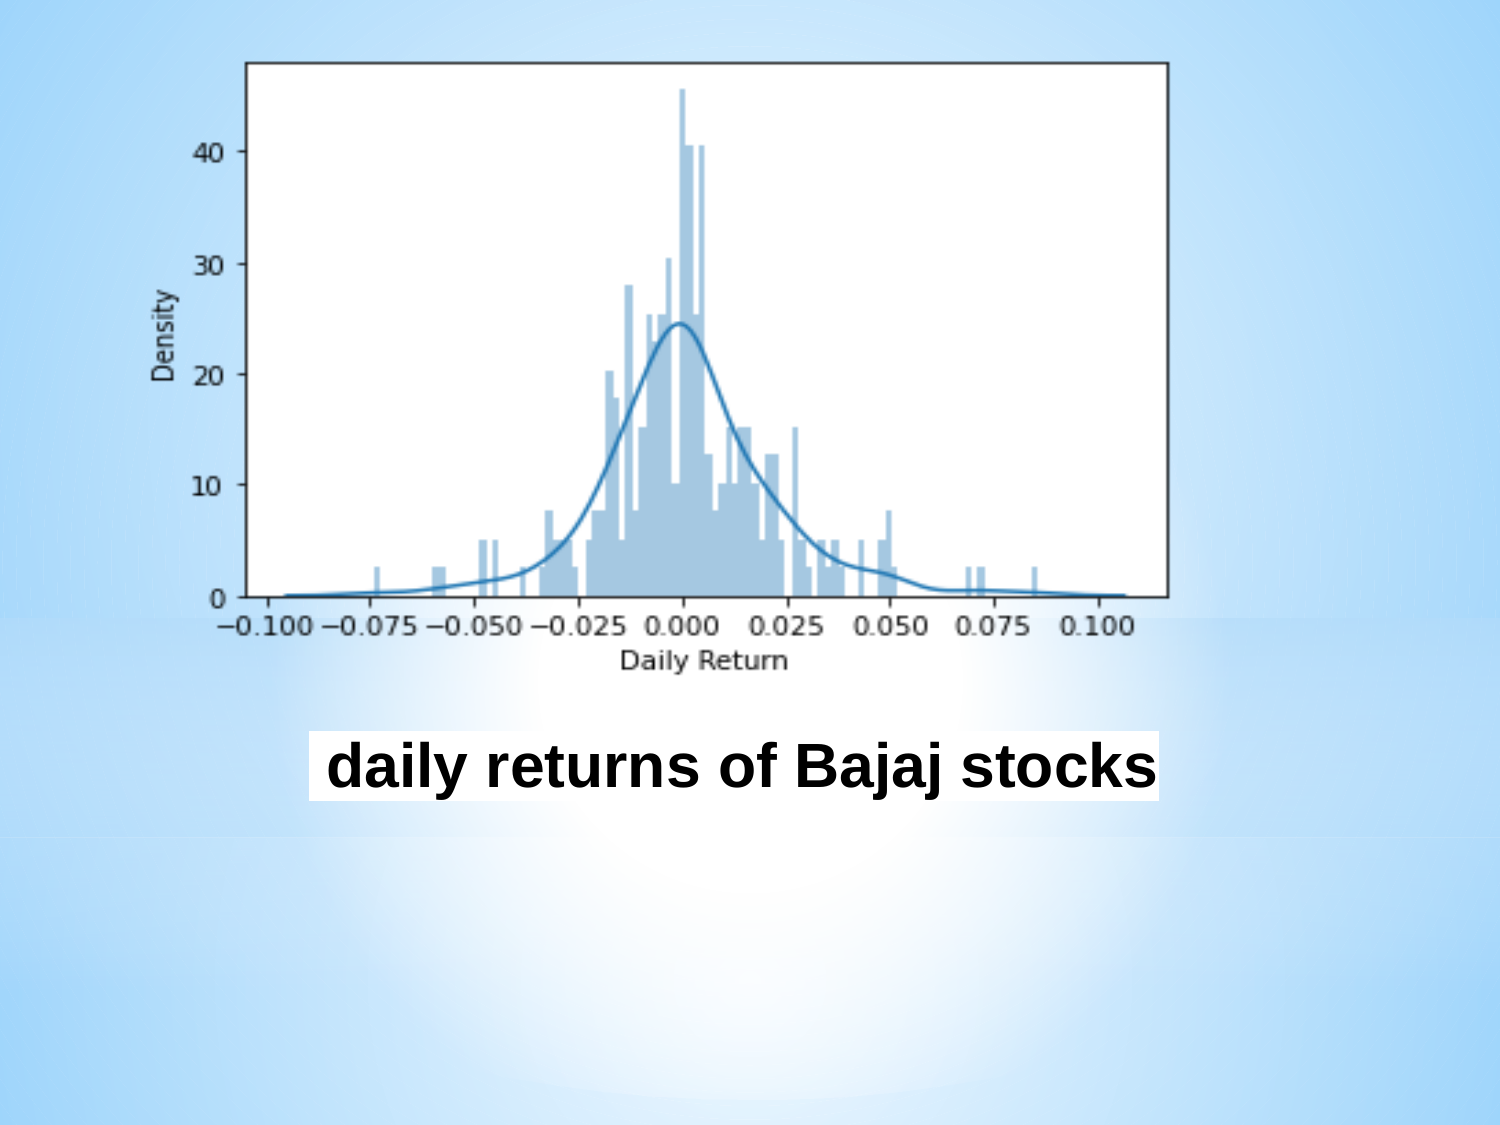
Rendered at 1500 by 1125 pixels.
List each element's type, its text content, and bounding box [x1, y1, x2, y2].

title daily returns of Bajaj stocks [294, 717, 1363, 905]
picture [132, 48, 1184, 691]
